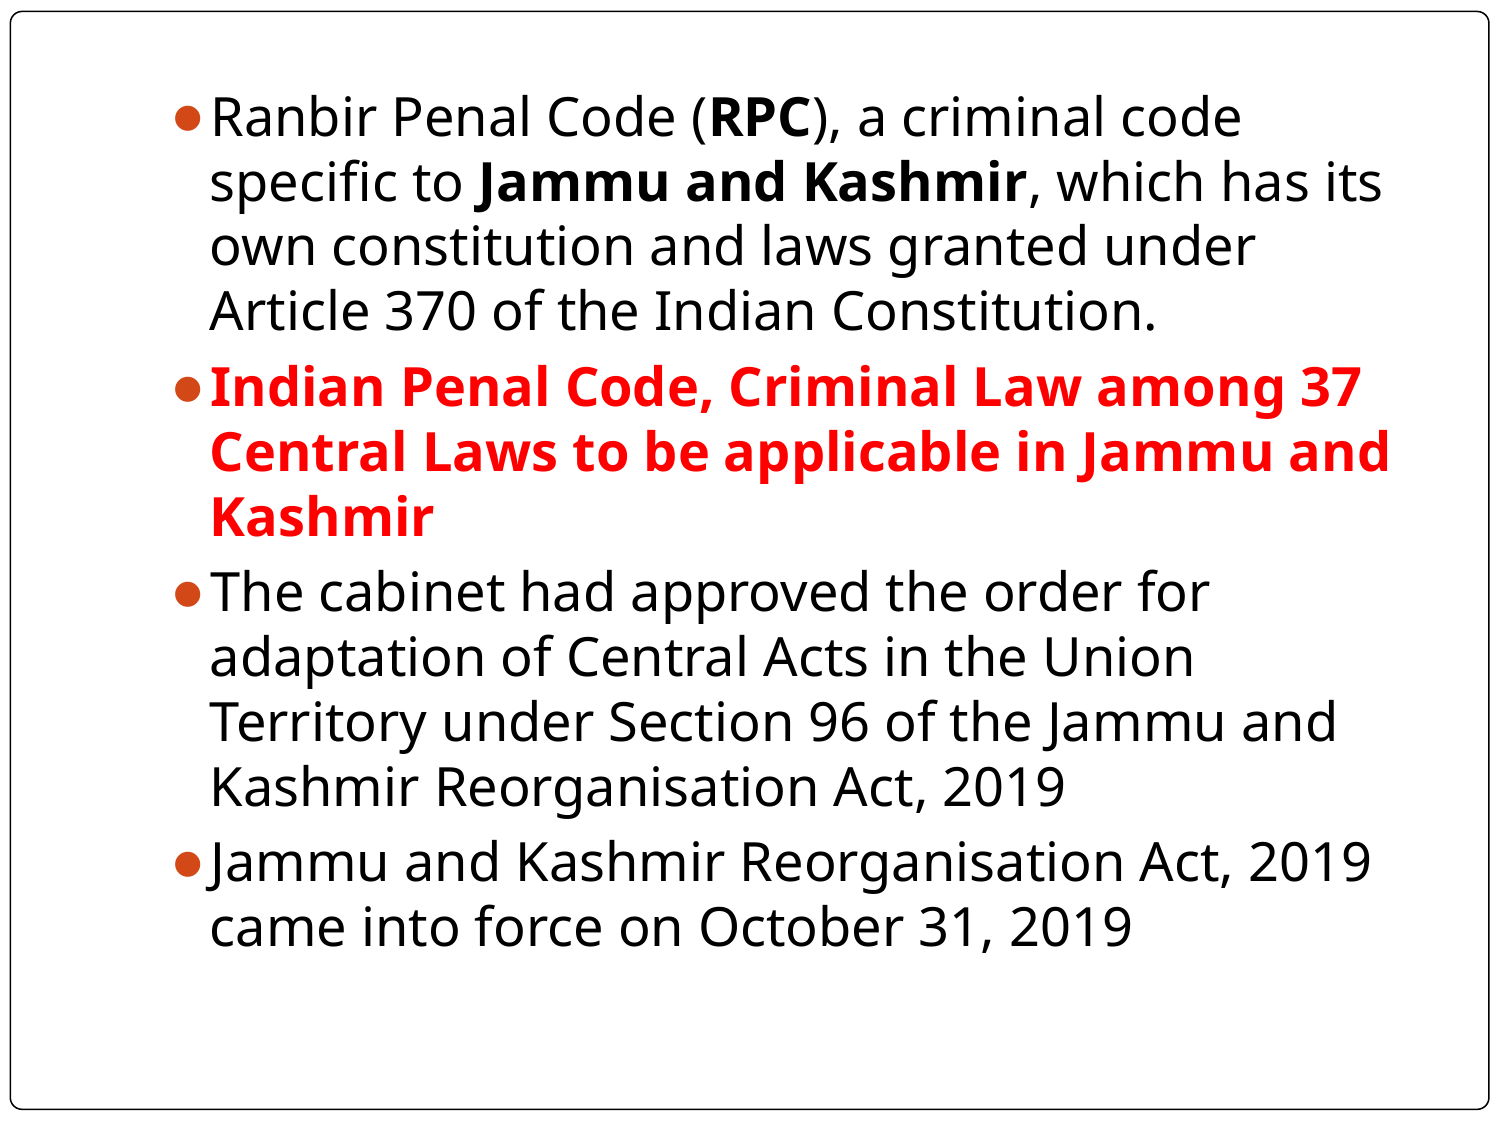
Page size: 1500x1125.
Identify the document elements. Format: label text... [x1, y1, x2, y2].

list Ranbir Penal Code (RPC), a criminal code specific to Jammu and Kashmir, which has its own constitution and laws granted under Article 370 of the Indian Constitution. Indian Penal Code, Criminal Law among 37 Central Laws to be applicable in Jammu and Kashmir The cabinet had approved the order for adaptation of Central Acts in the Union Territory under Section 96 of the Jammu and Kashmir Reorganisation Act, 2019 Jammu and Kashmir Reorganisation Act, 2019 came into force on October 31, 2019 [150, 74, 1425, 1093]
